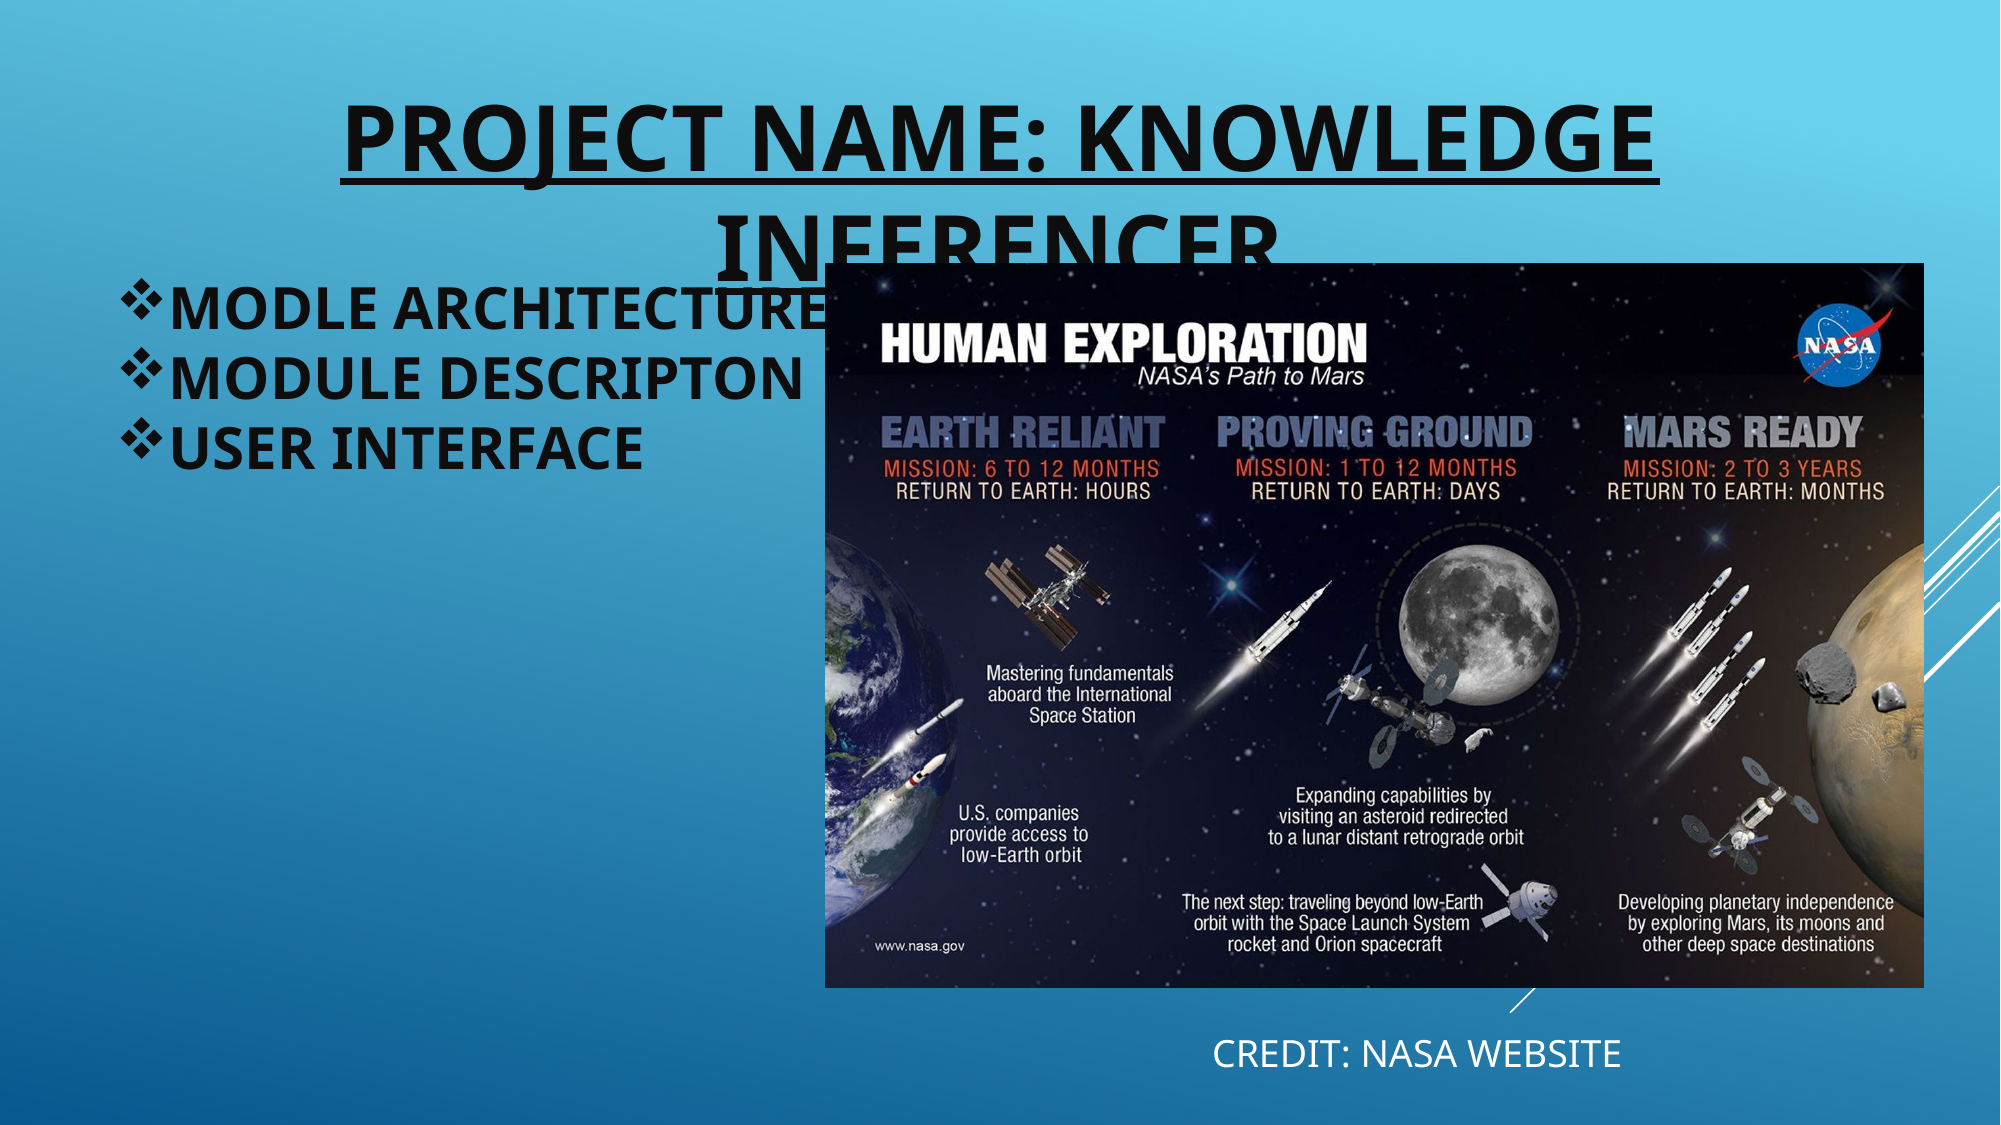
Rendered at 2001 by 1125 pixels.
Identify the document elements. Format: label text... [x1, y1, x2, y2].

text_box PROJECT NAME: KNOWLEDGE INFERENCER [76, 72, 1924, 307]
text_box CREDIT: NASA WEBSITE [1197, 1022, 1637, 1082]
text_box MODLE ARCHITECTURE MODULE DESCRIPTON USER INTERFACE [100, 263, 824, 489]
picture [824, 263, 1924, 989]
